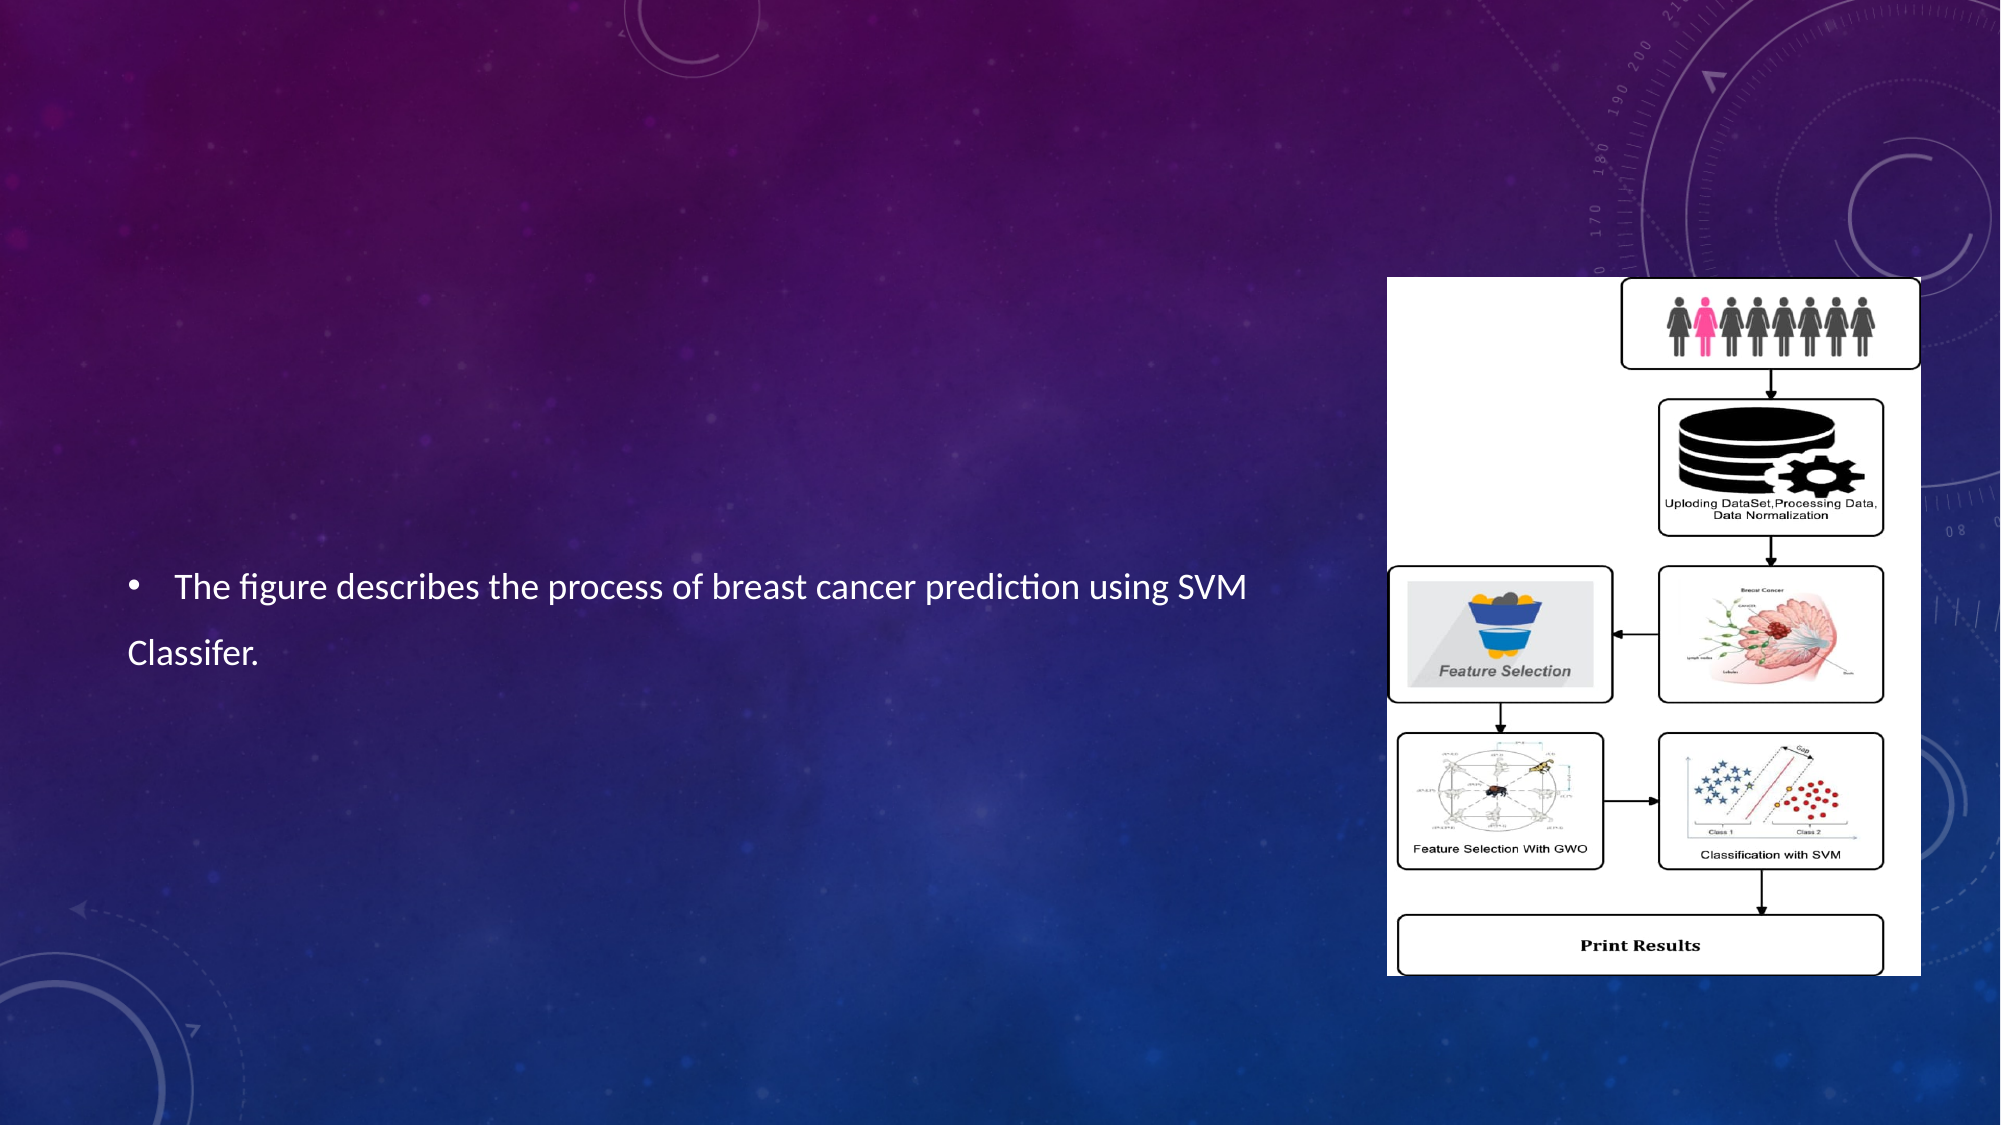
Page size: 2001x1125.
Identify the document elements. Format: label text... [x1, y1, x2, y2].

picture [0, 0, 2001, 1125]
list The figure describes the process of breast cancer prediction using SVM Classifer. [112, 351, 1381, 950]
